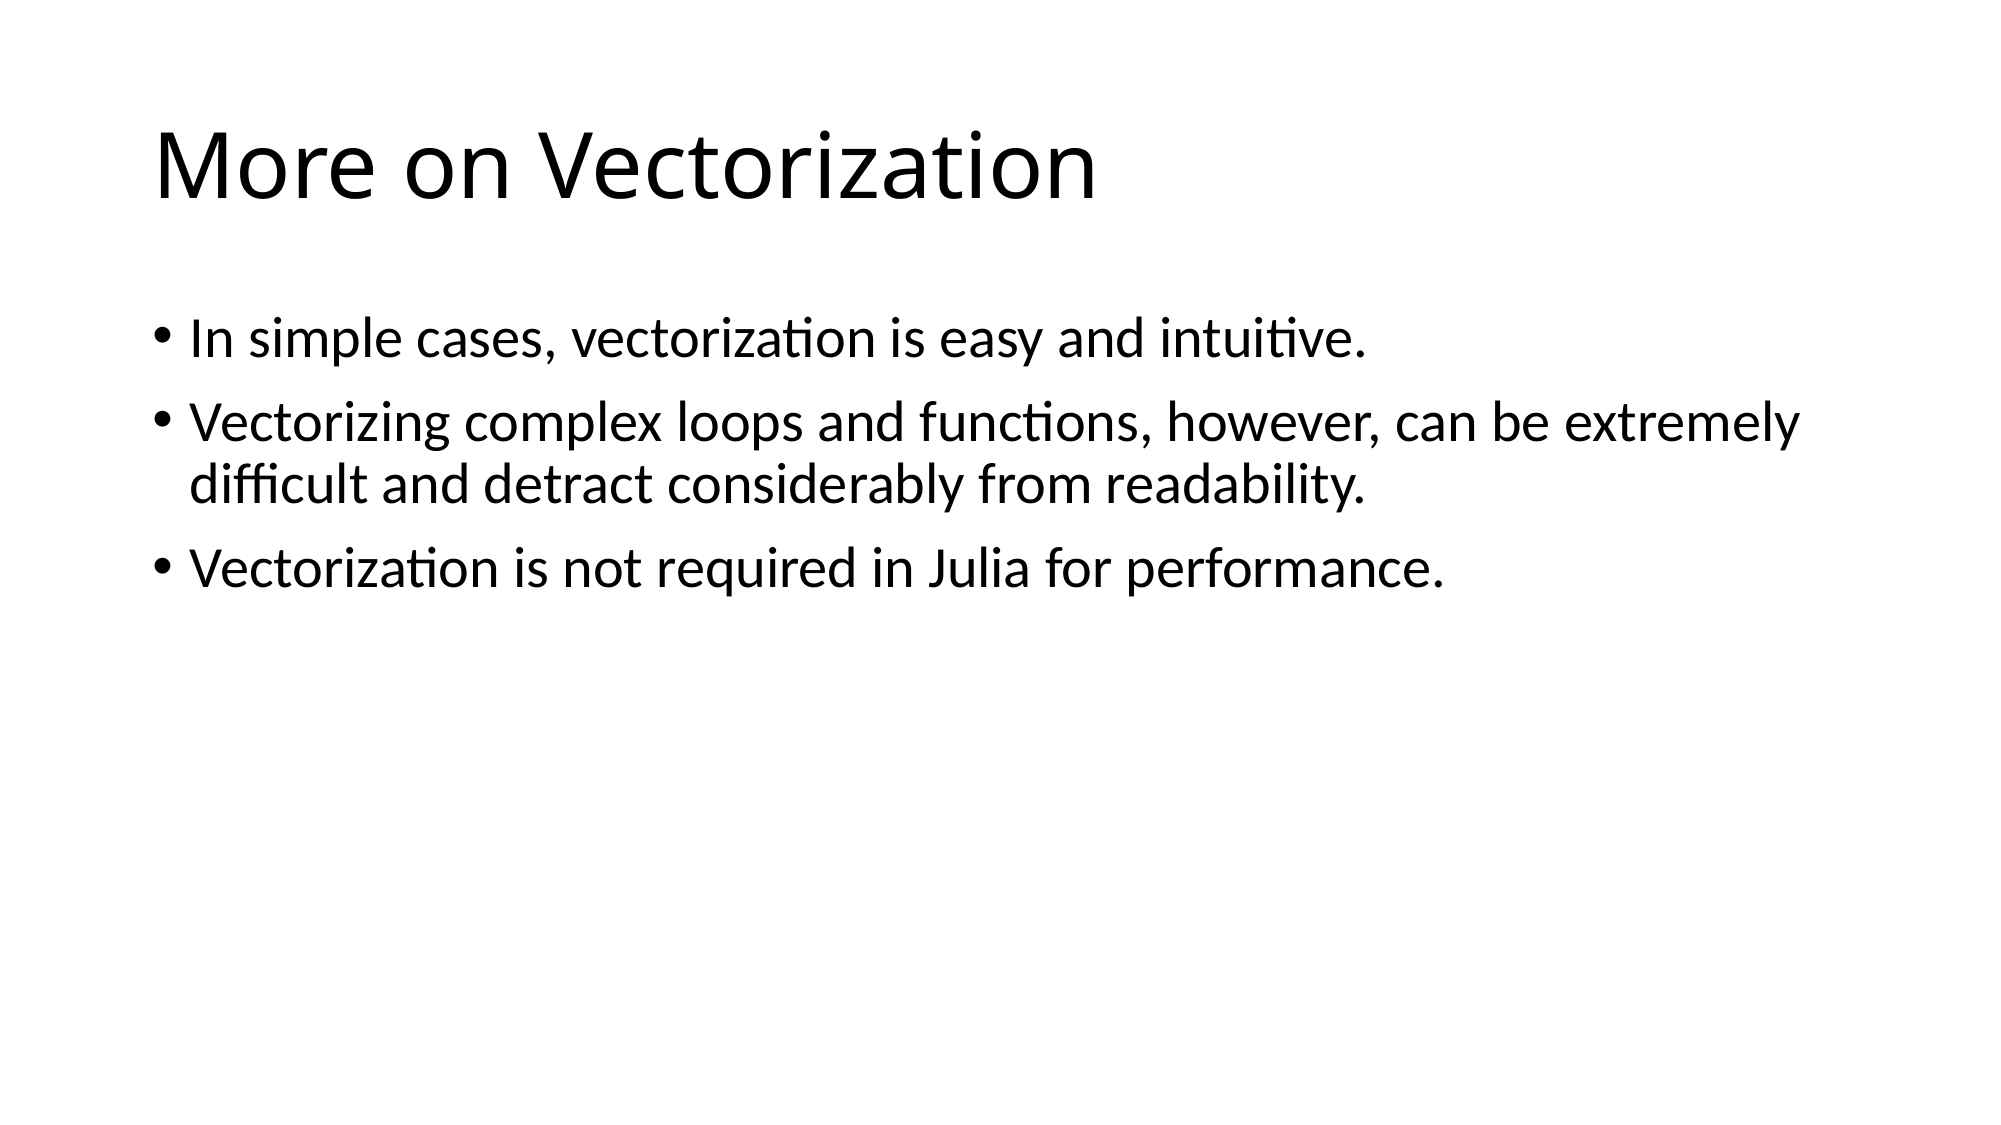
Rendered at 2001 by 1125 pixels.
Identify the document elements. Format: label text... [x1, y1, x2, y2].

title More on Vectorization [137, 59, 1863, 278]
list In simple cases, vectorization is easy and intuitive. Vectorizing complex loops and functions, however, can be extremely difficult and detract considerably from readability. Vectorization is not required in Julia for performance. [137, 299, 1863, 1014]
